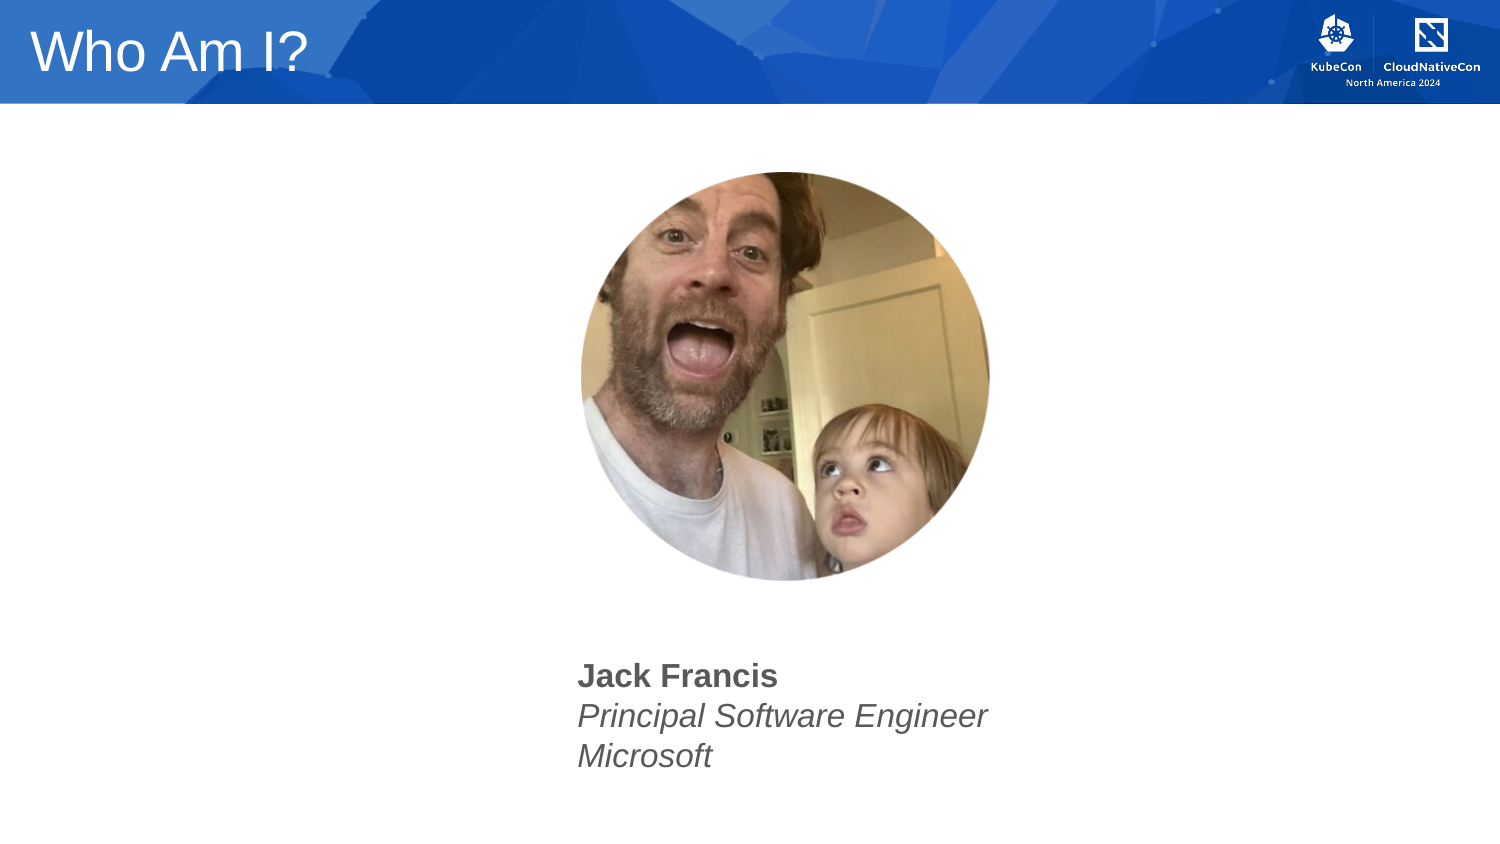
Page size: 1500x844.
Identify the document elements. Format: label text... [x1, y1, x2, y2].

title Who Am I? [14, 4, 1277, 99]
picture [481, 123, 1012, 640]
picture [1307, 14, 1480, 89]
text_box Jack Francis Principal Software Engineer Microsoft [562, 648, 1007, 807]
